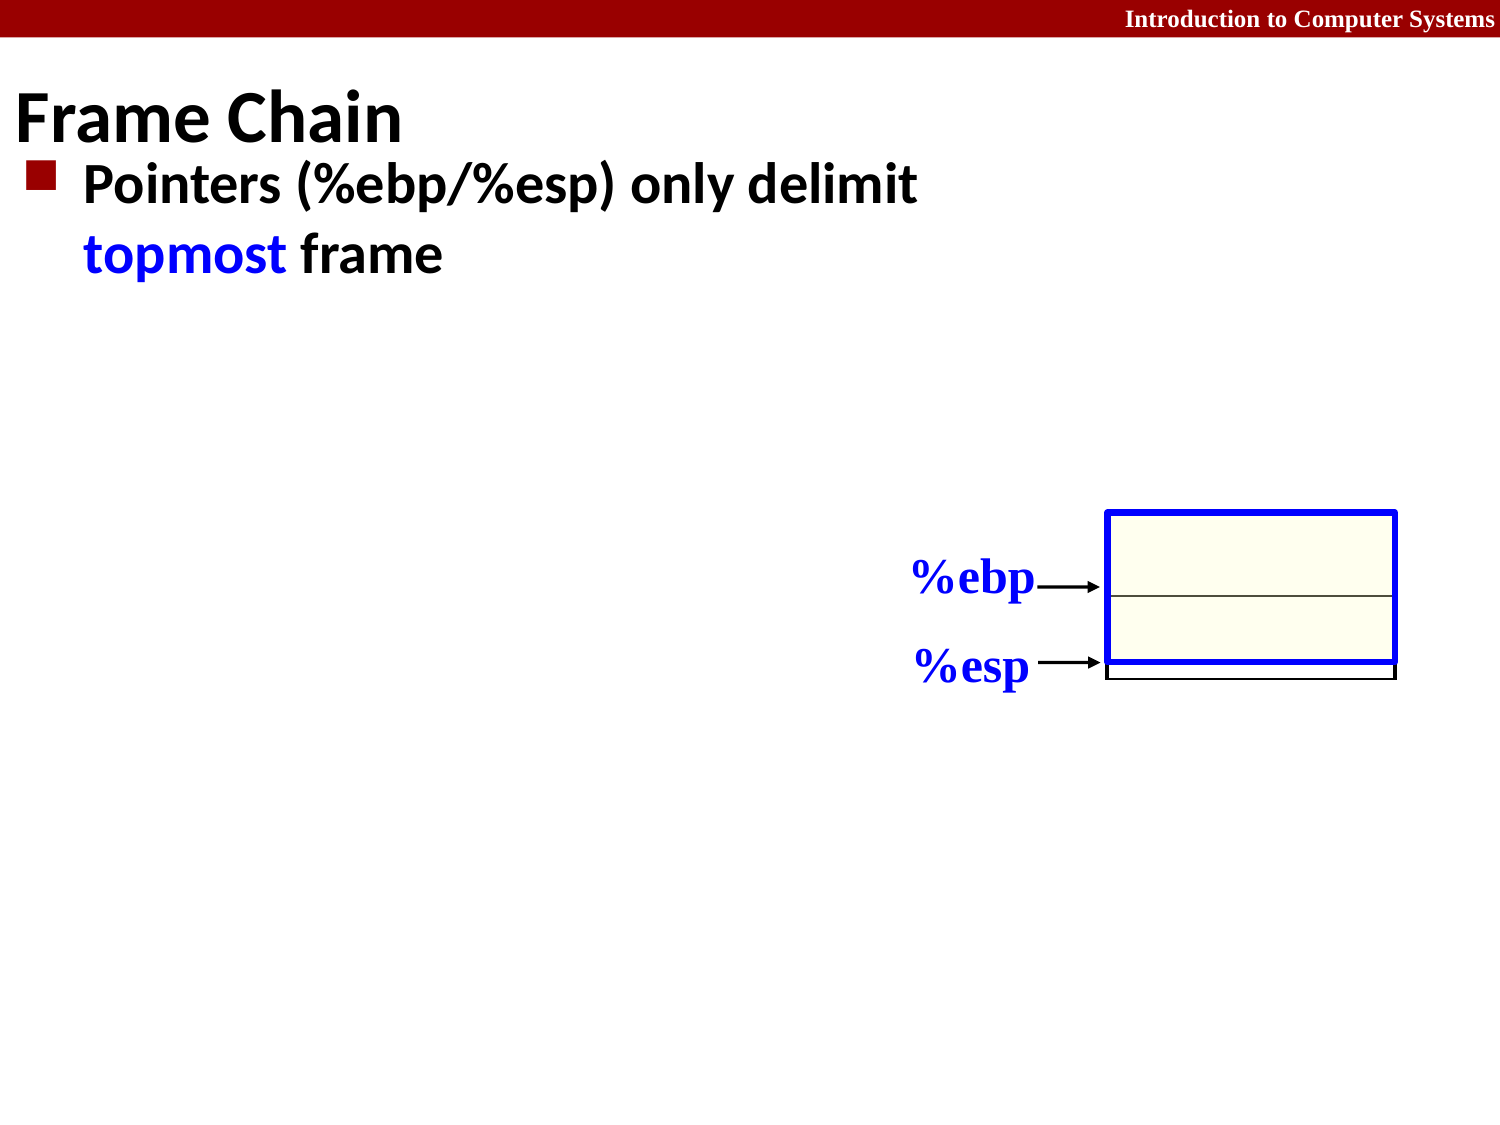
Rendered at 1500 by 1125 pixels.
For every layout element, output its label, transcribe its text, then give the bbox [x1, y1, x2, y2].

table_cell [1109, 663, 1393, 678]
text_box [891, 535, 1101, 613]
list Pointers (%ebp/%esp) only delimit topmost frame [12, 137, 1008, 388]
text_box [1107, 512, 1395, 663]
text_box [895, 624, 1101, 701]
title Frame Chain [0, 49, 1247, 176]
